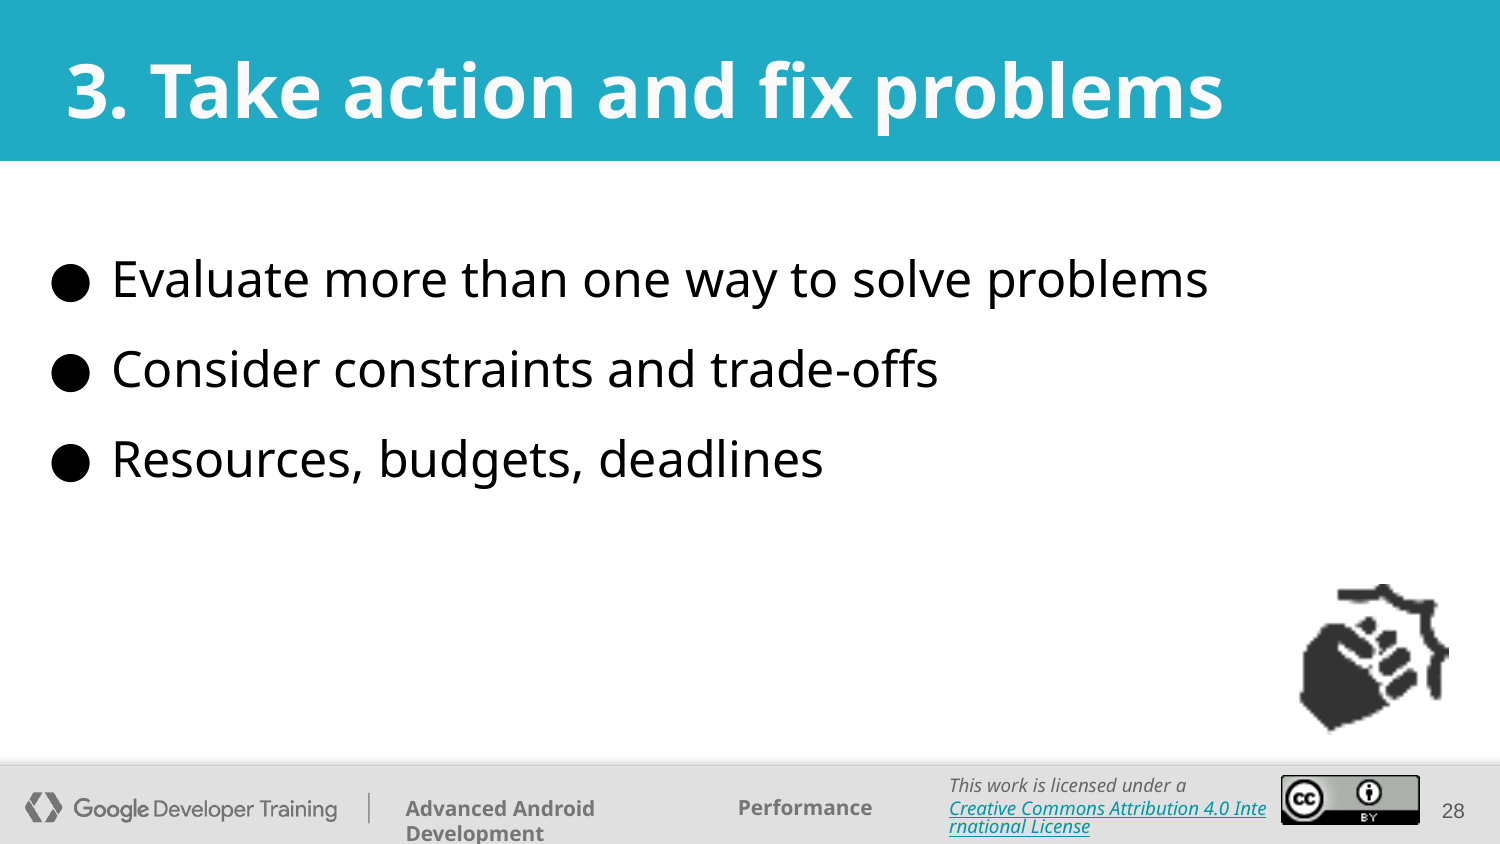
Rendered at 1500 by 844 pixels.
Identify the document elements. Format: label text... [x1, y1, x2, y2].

title 3. Take action and fix problems [51, 28, 1449, 122]
picture [0, 161, 1500, 844]
slide_number ‹#› [1389, 777, 1480, 842]
list Evaluate more than one way to solve problems Consider constraints and trade-offs Resources, budgets, deadlines [21, 223, 1449, 699]
